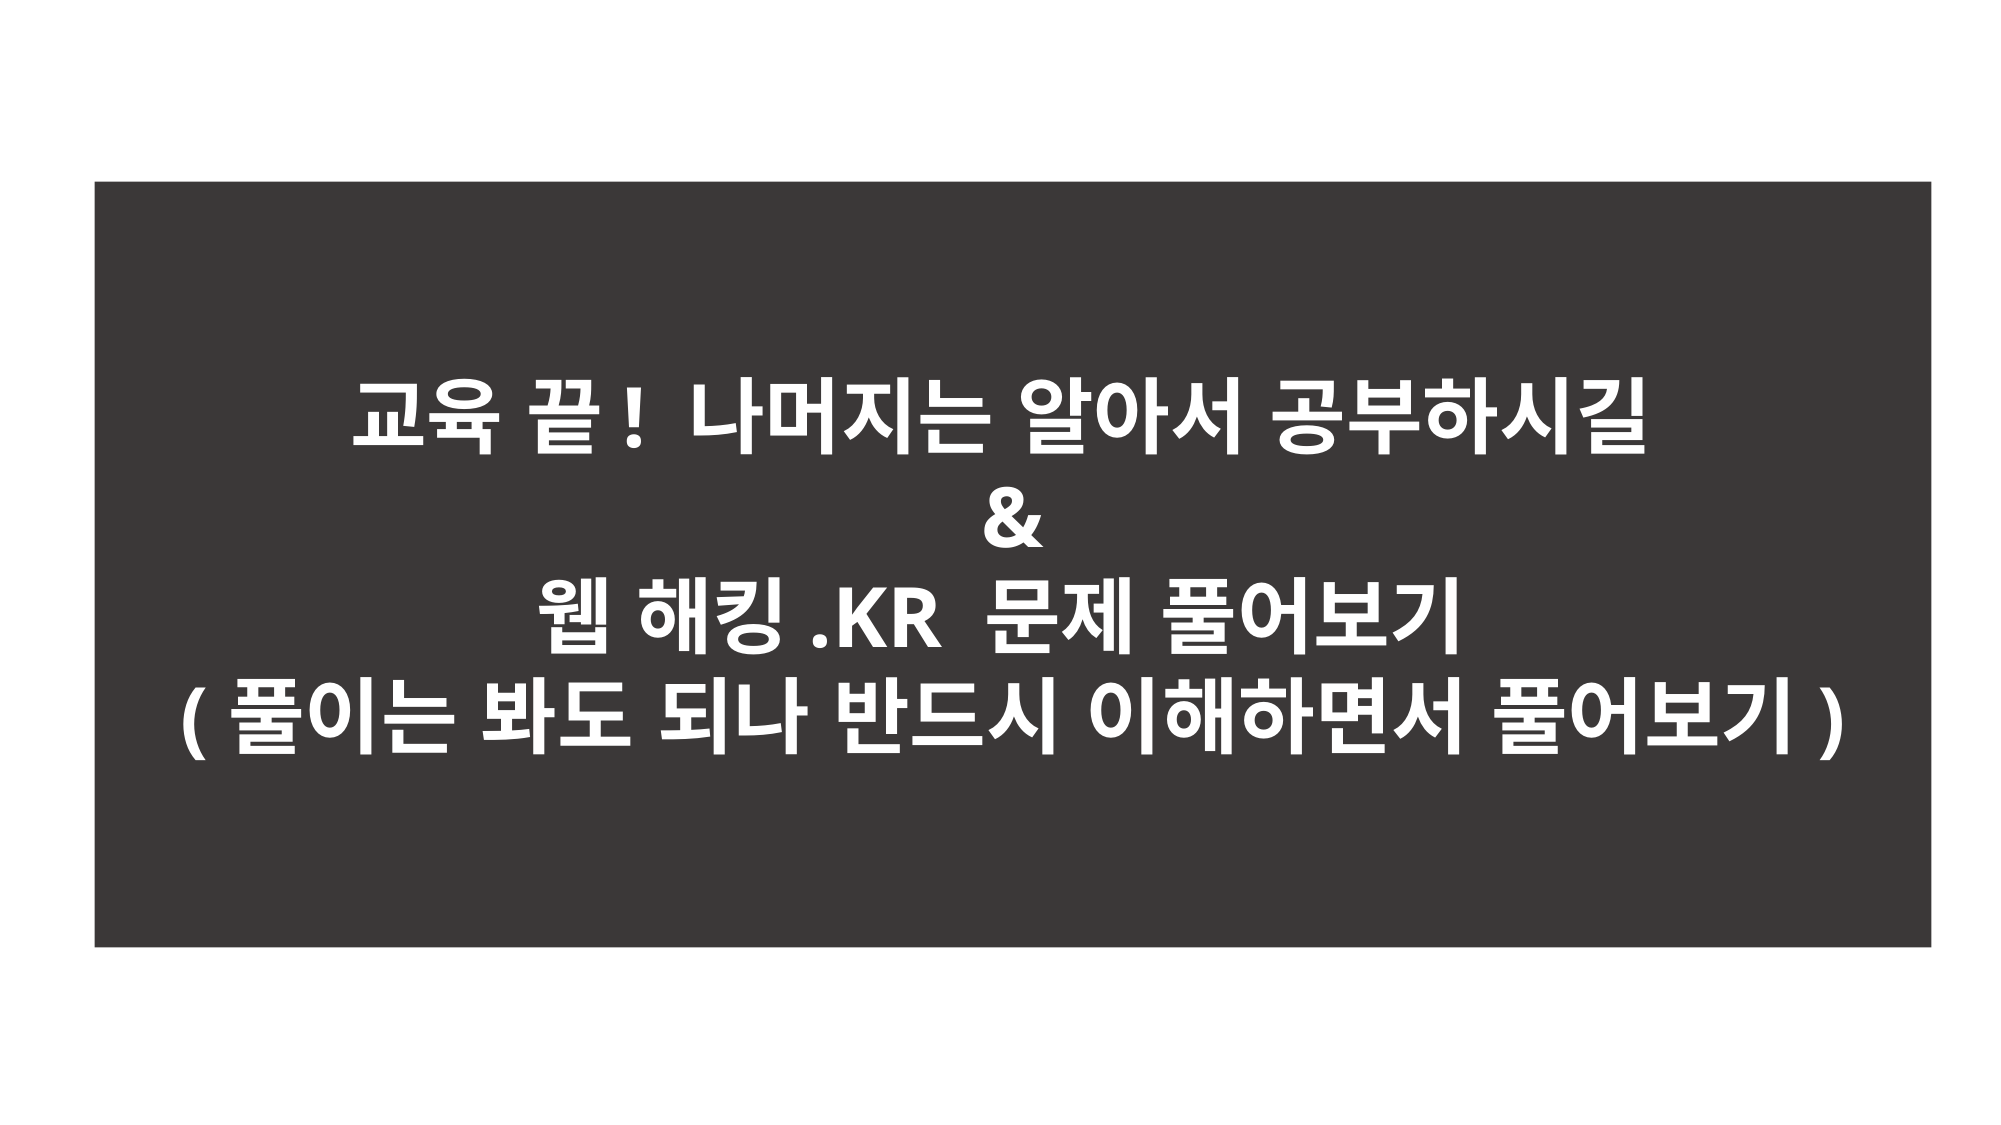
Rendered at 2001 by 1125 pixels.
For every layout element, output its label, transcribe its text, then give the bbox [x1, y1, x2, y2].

text_box 교육 끝! 나머지는 알아서 공부하시길 & 웹 해킹.KR 문제 풀어보기 (풀이는 봐도 되나 반드시 이해하면서 풀어보기) [94, 181, 1932, 948]
